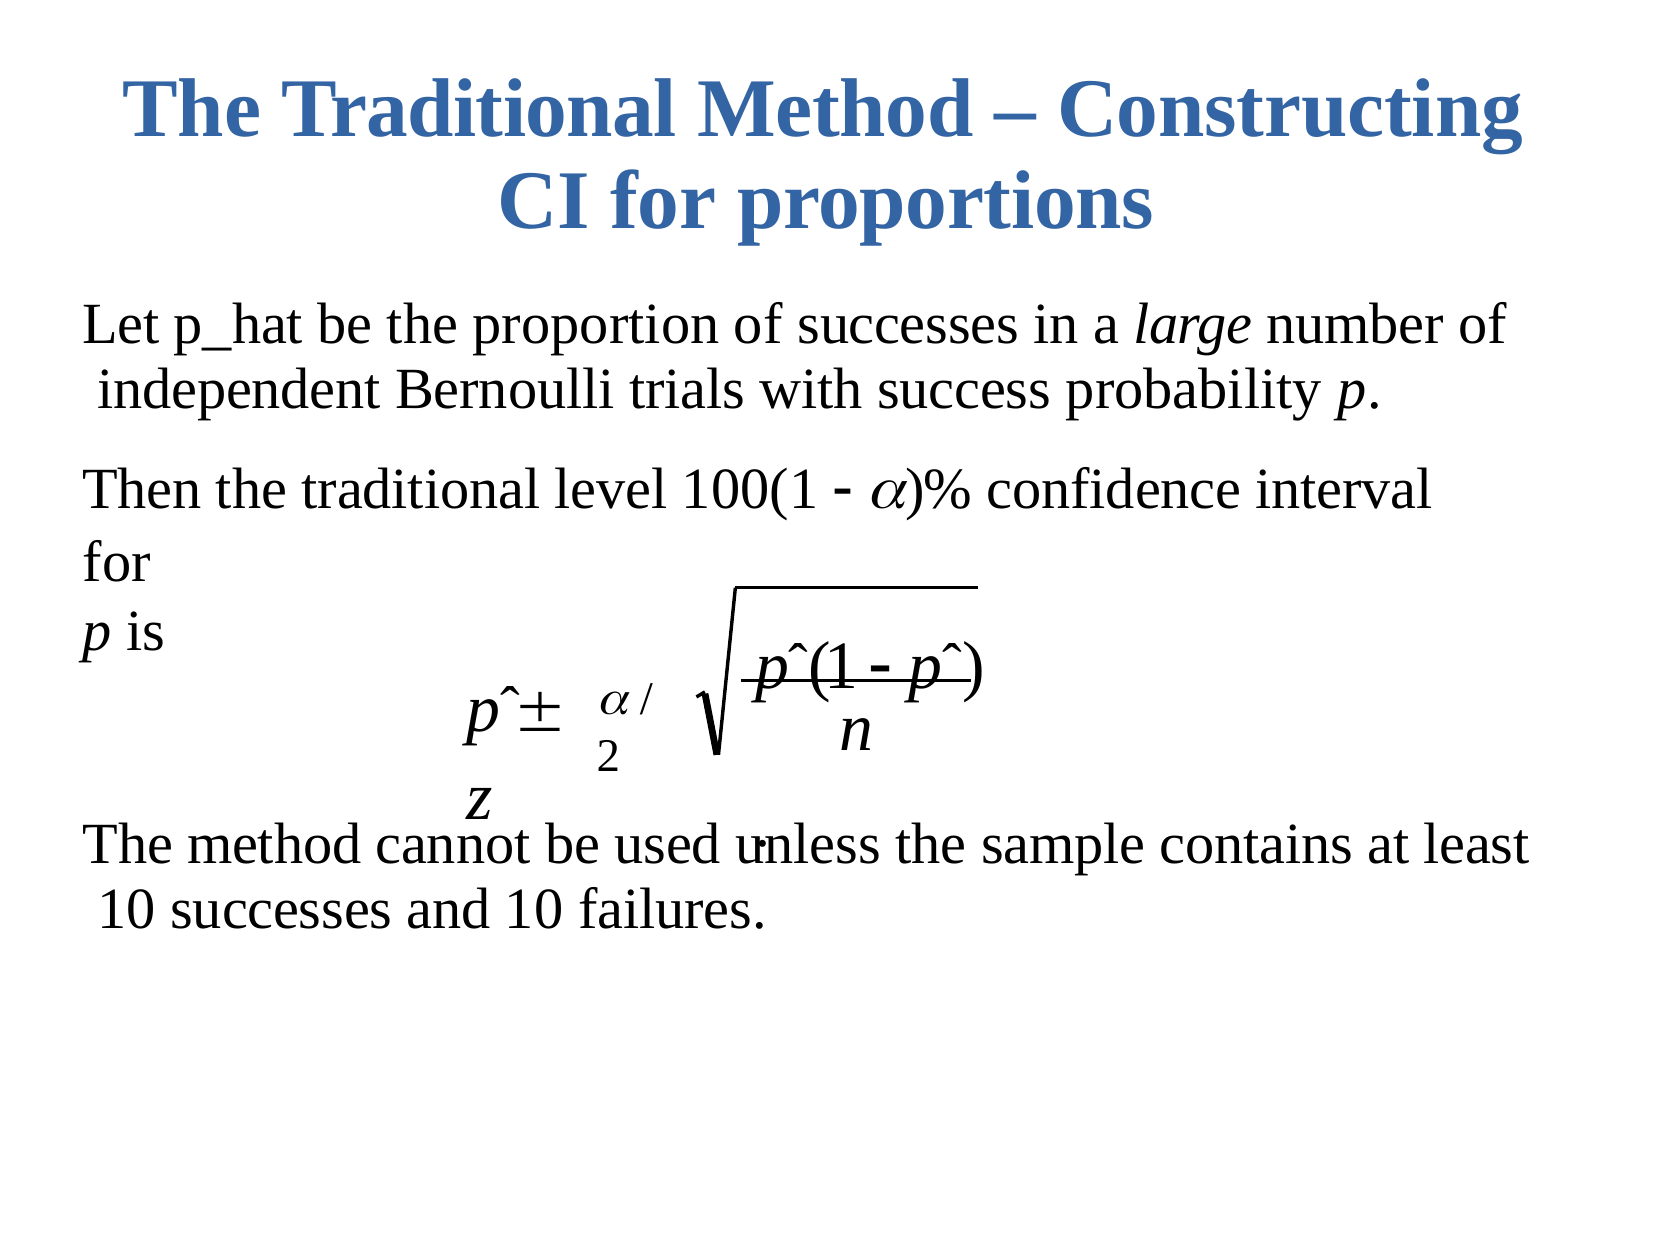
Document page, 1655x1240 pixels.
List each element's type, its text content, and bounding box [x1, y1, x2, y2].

text_box Let p_hat be the proportion of successes in a large number of independent Bernoulli trials with success probability p. Then the traditional level 100(1  )% confidence interval for p is [80, 282, 1535, 663]
text_box  / 2 [594, 663, 686, 781]
title The Traditional Method – Constructing CI for proportions [84, 39, 1570, 268]
text_box pˆ  z [464, 628, 599, 834]
text_box The method cannot be used unless the sample contains at least 10 successes and 10 failures. [80, 801, 1538, 940]
text_box pˆ(1  pˆ) . [752, 585, 997, 859]
